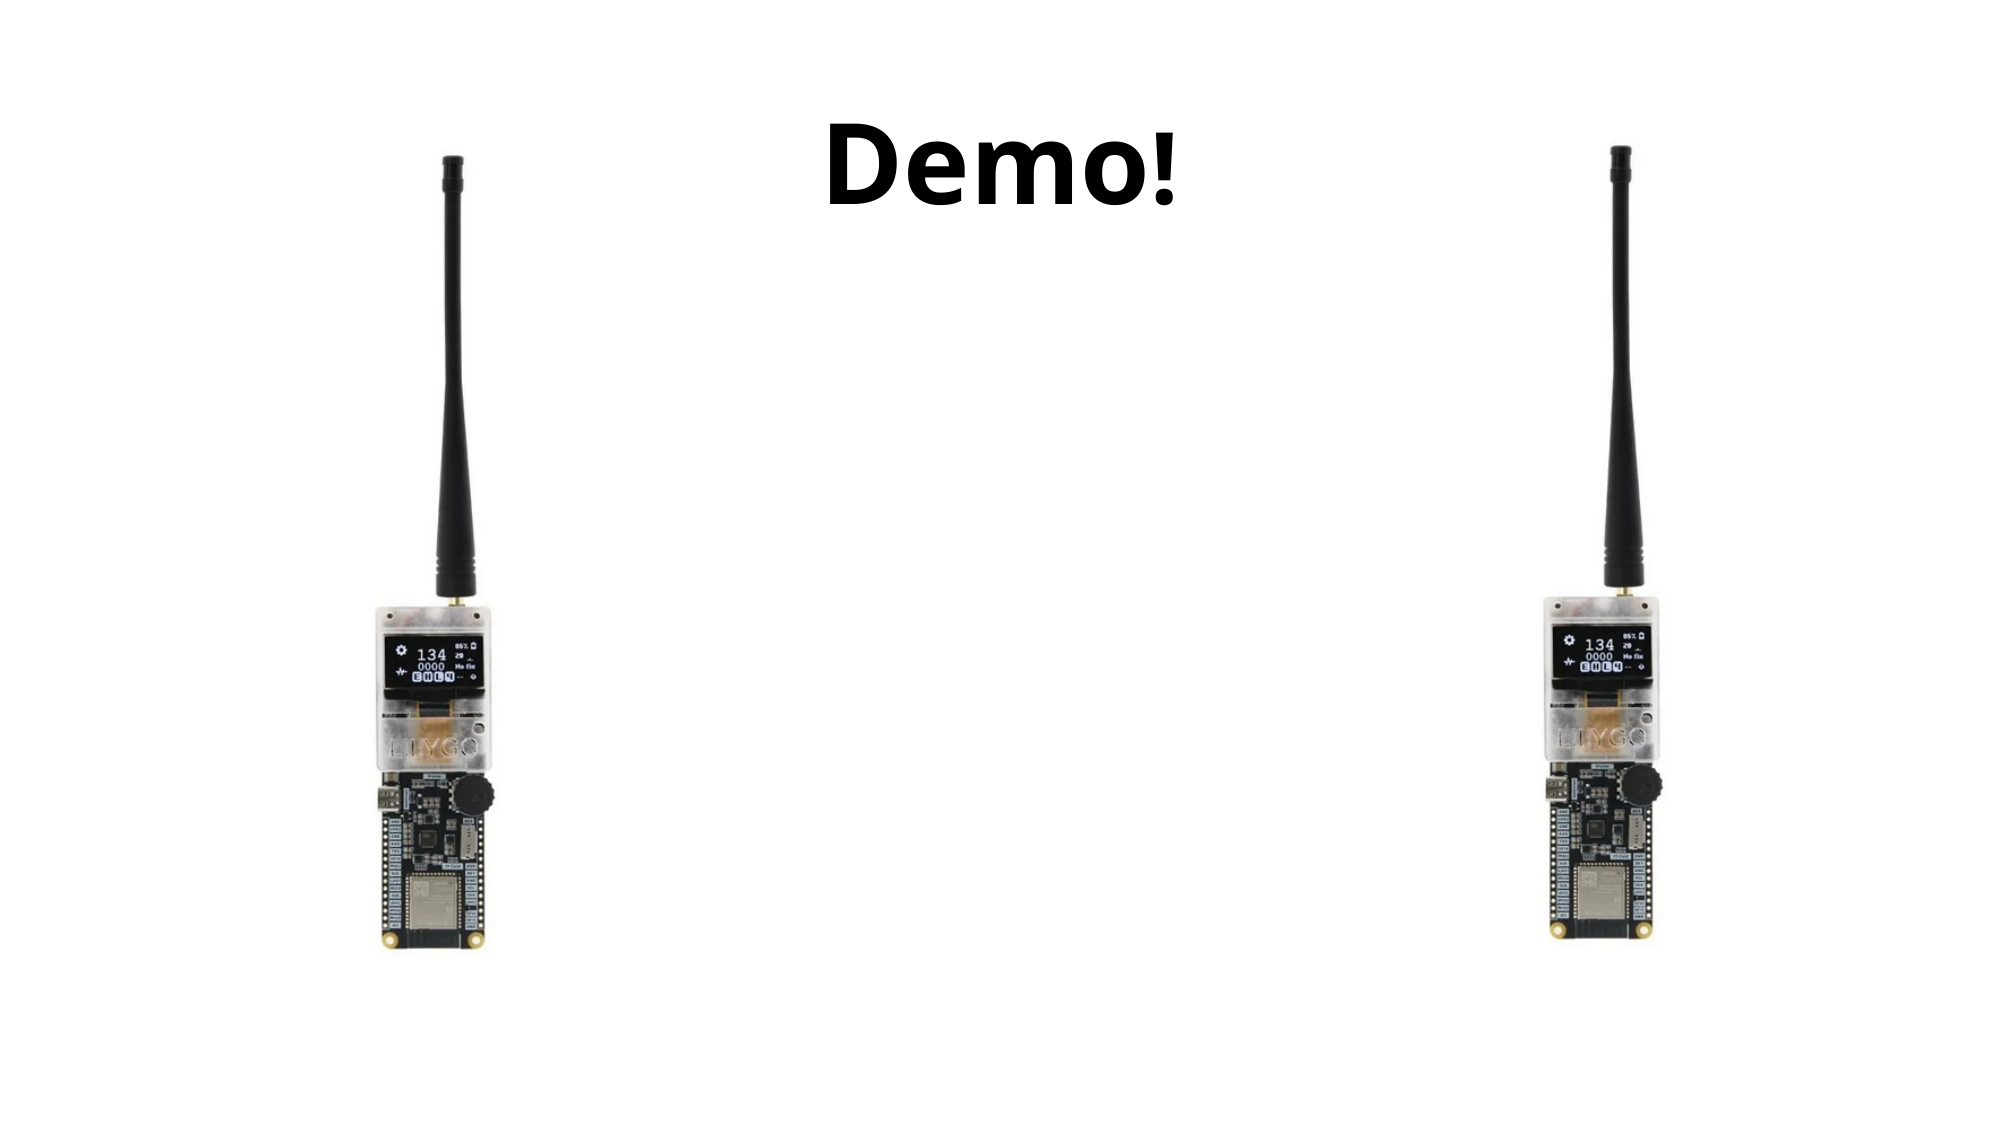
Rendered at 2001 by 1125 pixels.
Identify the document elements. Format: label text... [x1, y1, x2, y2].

picture [1493, 126, 1691, 951]
picture [325, 136, 524, 961]
title Demo! [137, 59, 1863, 278]
